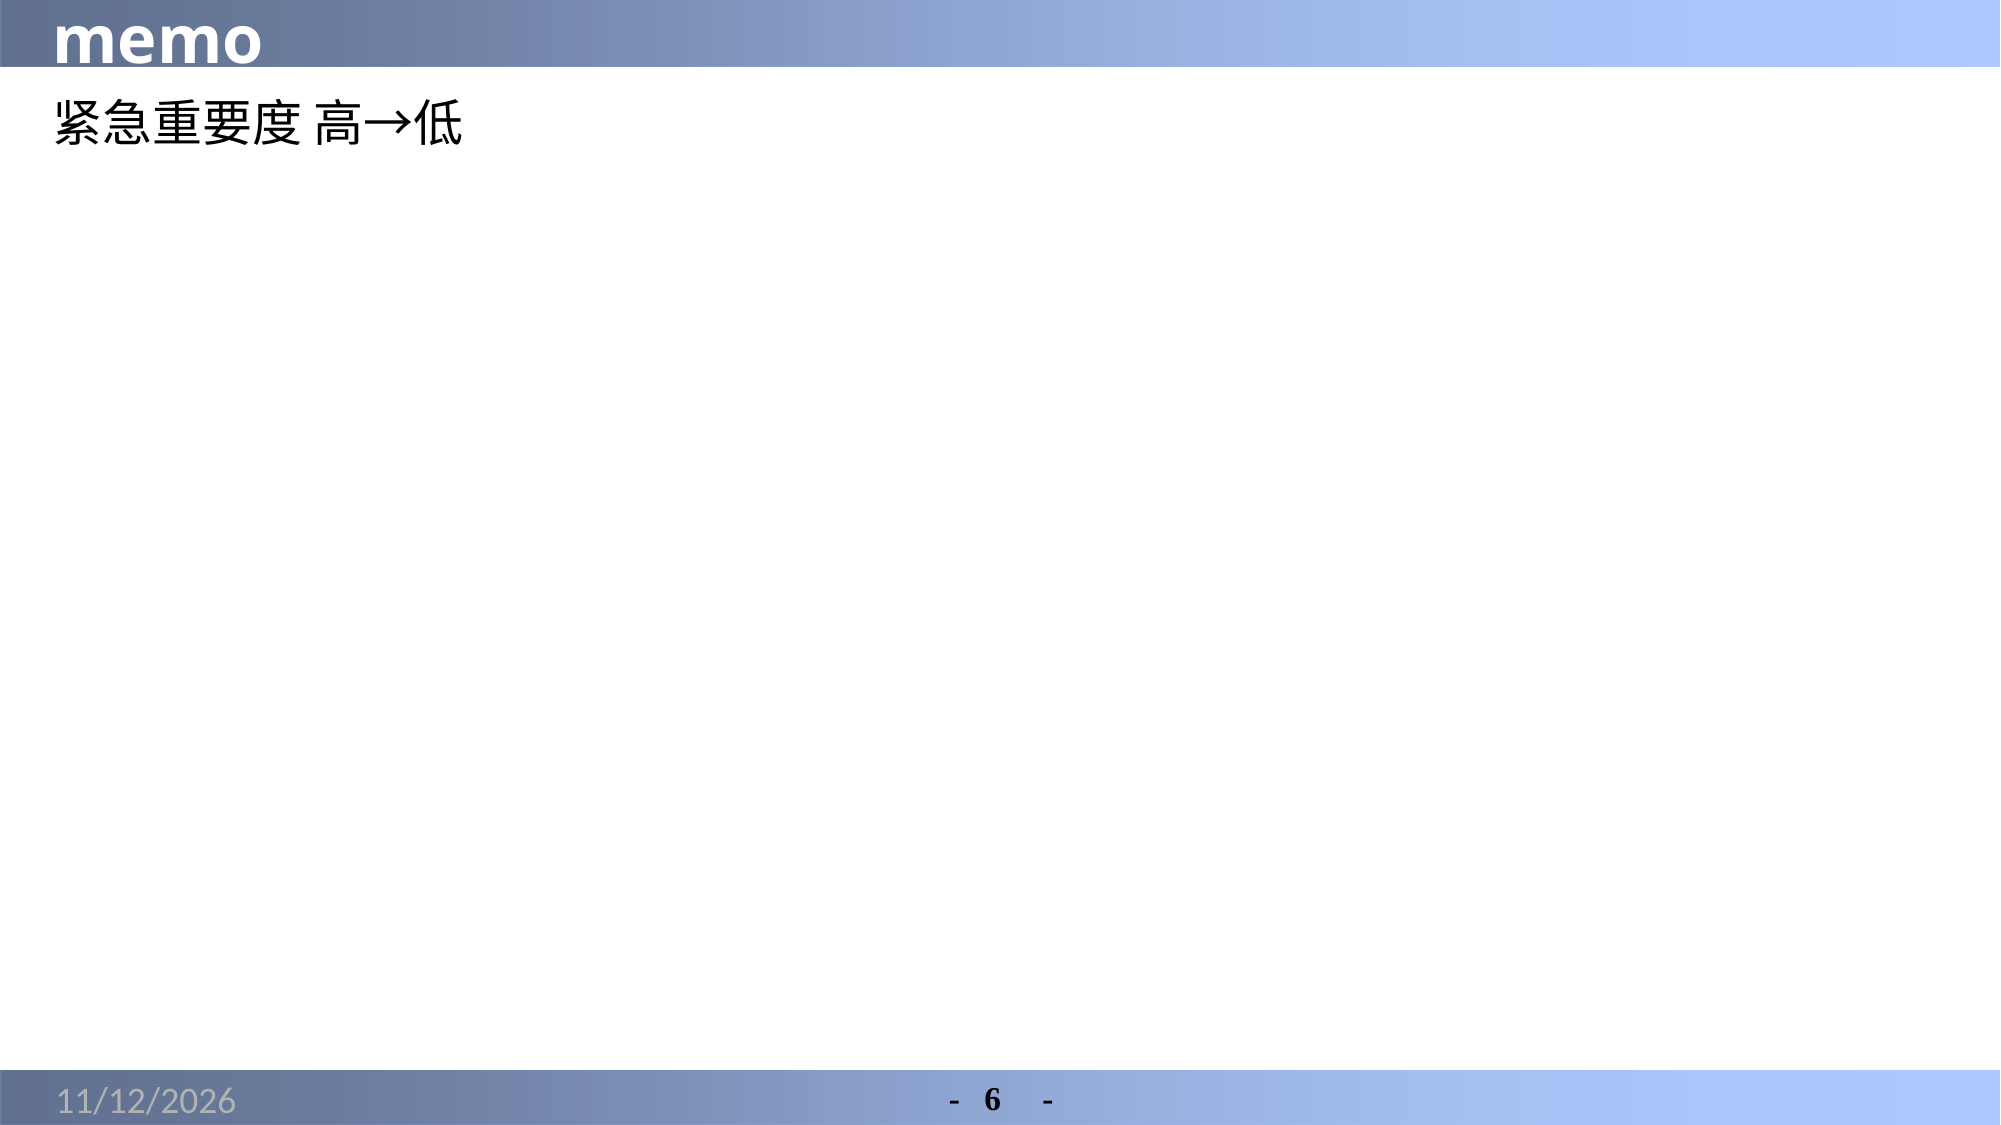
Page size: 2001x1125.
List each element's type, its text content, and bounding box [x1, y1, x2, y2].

title memo [52, 0, 1946, 78]
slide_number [55, 1076, 516, 1122]
list 紧急重要度 高→低 [52, 91, 1946, 153]
slide_number - 6 - [935, 1078, 1065, 1117]
